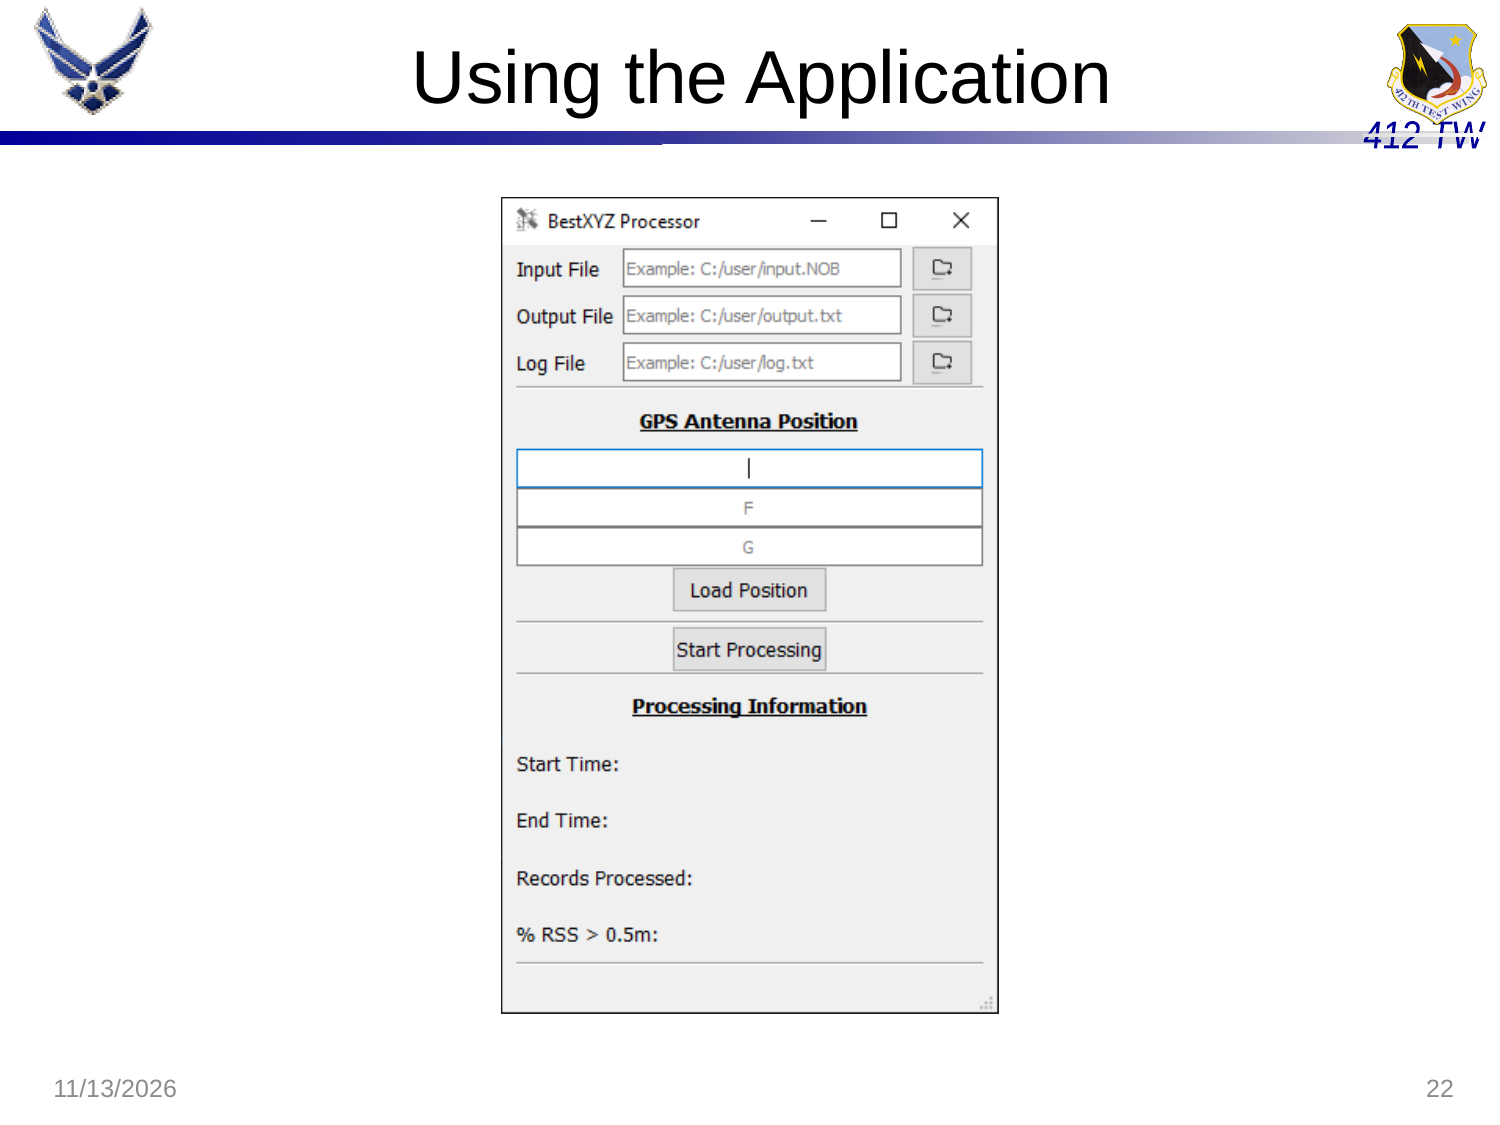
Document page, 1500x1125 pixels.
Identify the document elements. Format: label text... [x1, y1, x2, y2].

picture [0, 0, 188, 125]
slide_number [38, 1071, 389, 1103]
picture [1388, 24, 1487, 125]
picture [501, 197, 999, 1014]
slide_number 22 [1119, 1071, 1470, 1103]
title Using the Application [137, 19, 1388, 127]
